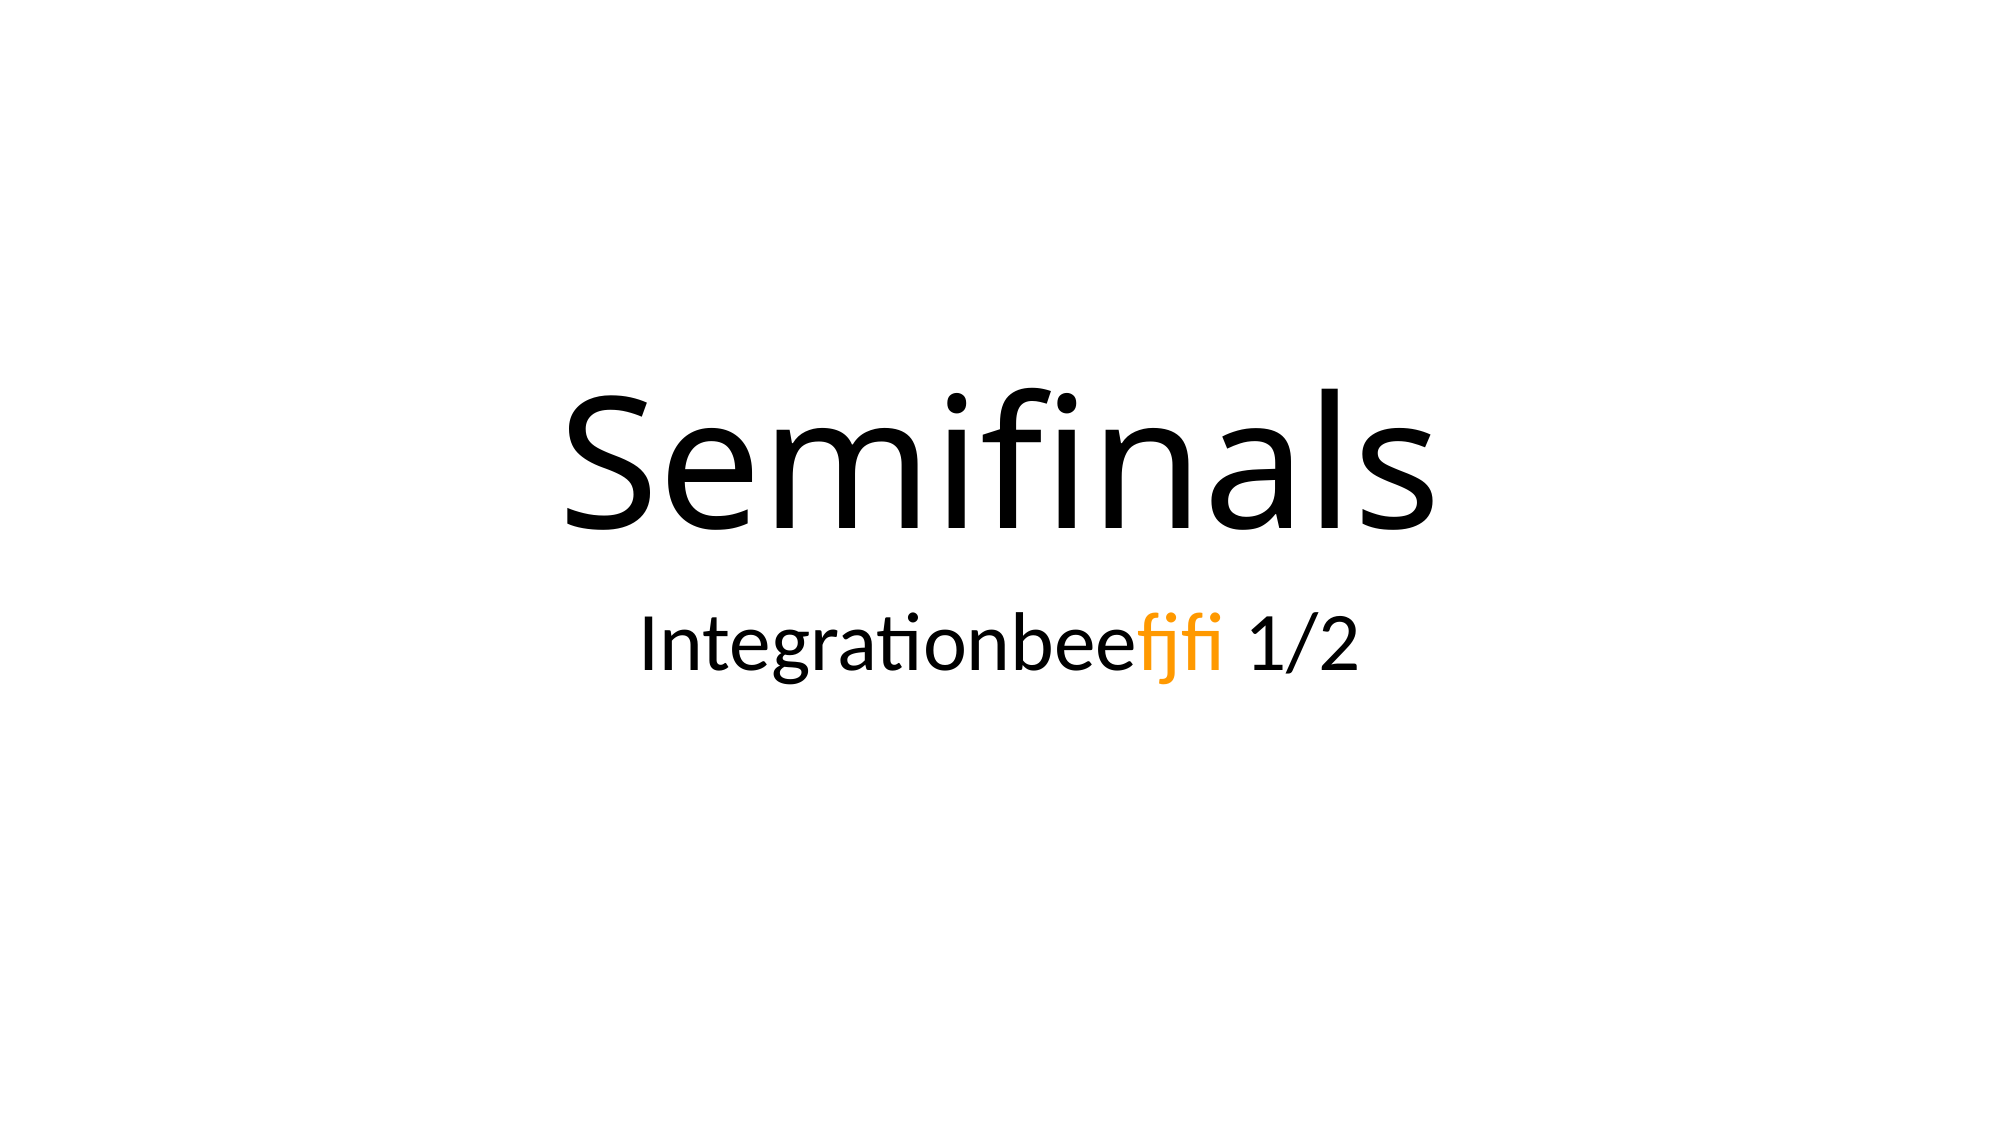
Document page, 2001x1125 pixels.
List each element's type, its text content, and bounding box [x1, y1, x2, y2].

subtitle Integrationbeefjfi 1/2 [249, 590, 1750, 863]
title Semifinals [249, 184, 1750, 576]
